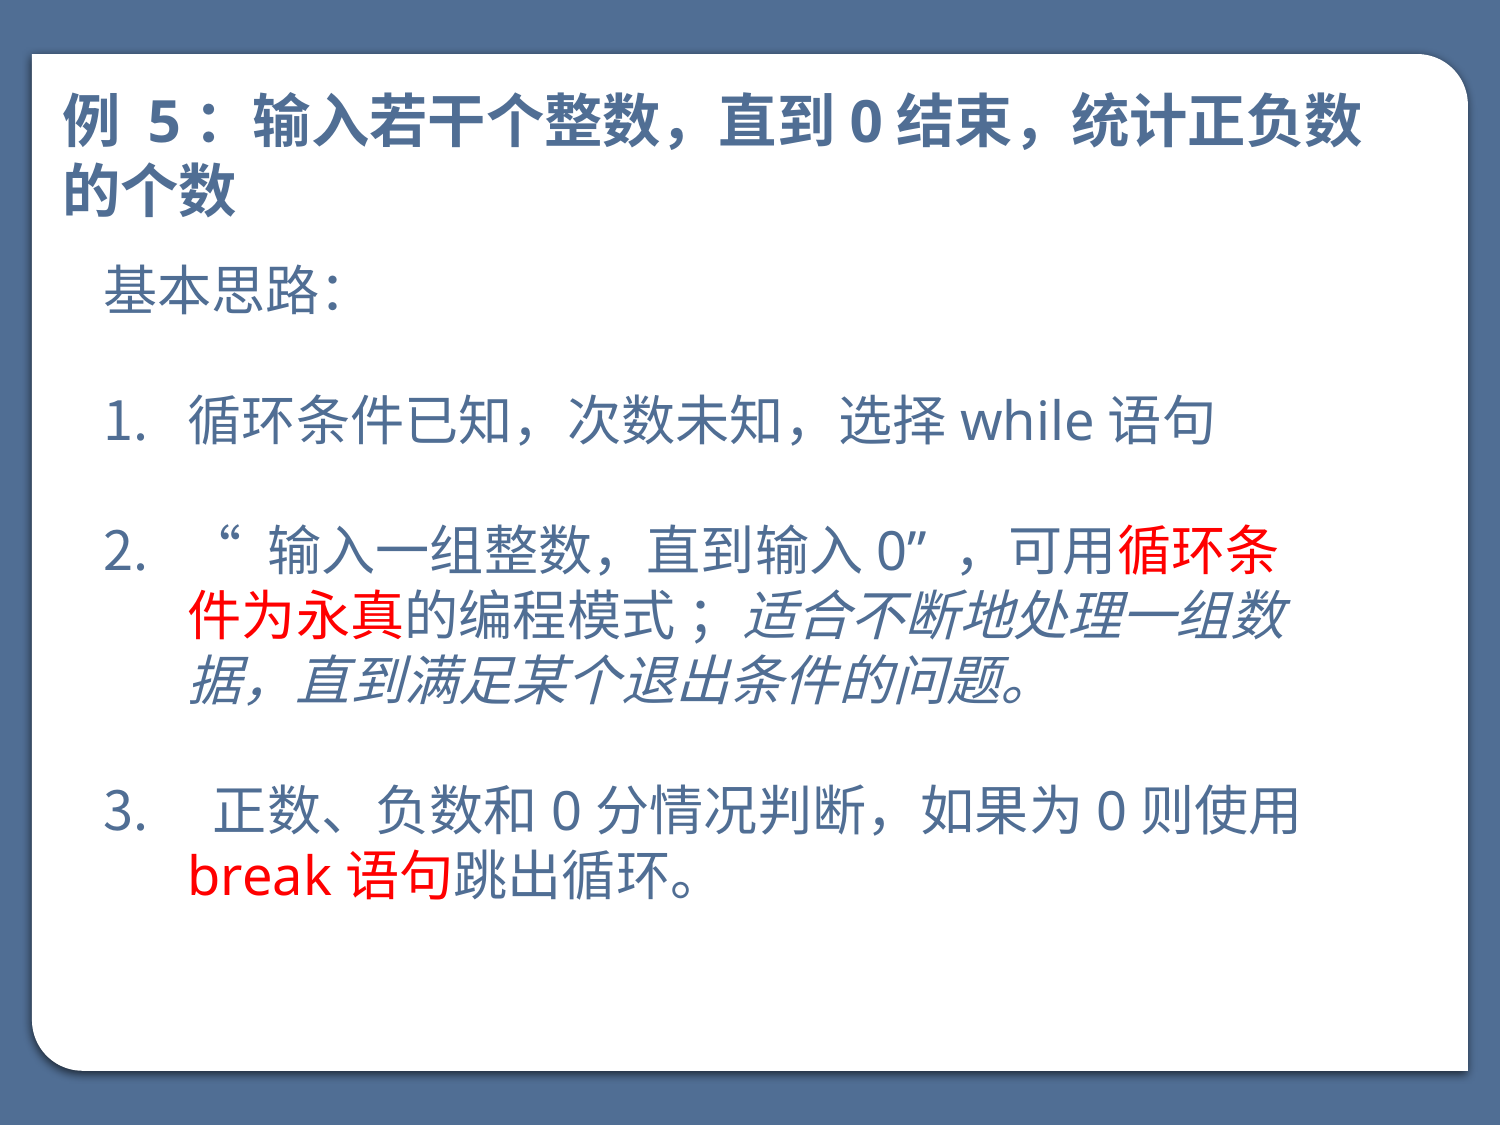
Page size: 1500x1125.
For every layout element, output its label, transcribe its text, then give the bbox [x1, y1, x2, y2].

text_box [31, 54, 1468, 1071]
text_box 例 5：输入若干个整数，直到0结束，统计正负数的个数 [47, 77, 1388, 232]
text_box 基本思路： 循环条件已知，次数未知，选择while语句 “ 输入一组整数，直到输入0” ，可用循环条件为永真的编程模式 ；适合不断地处理一组数据，直到满足某个退出条件的问题。 正数、负数和0分情况判断，如果为0则使用break语句跳出循环。 [88, 249, 1341, 914]
